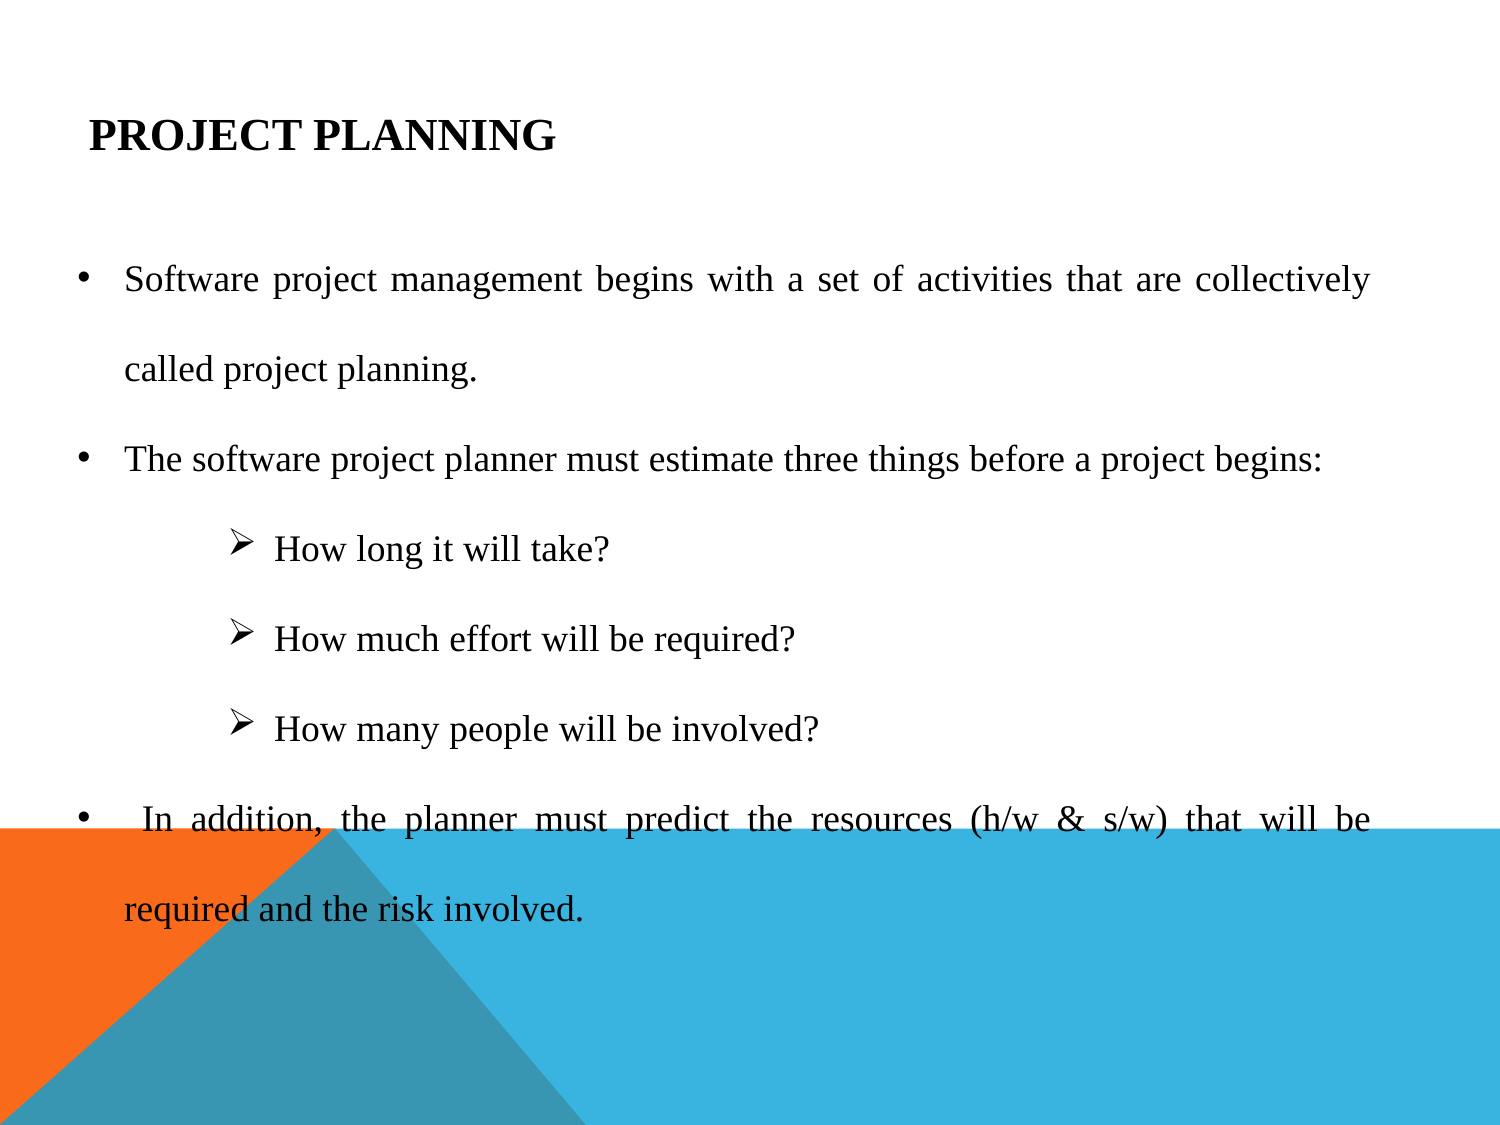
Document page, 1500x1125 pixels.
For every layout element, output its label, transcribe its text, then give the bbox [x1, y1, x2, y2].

text_box [87, 111, 1450, 205]
title project planning [62, 87, 1413, 178]
text_box Software project management begins with a set of activities that are collectively called project planning. The software project planner must estimate three things before a project begins: How long it will take? How much effort will be required? How many people will be involved? In addition, the planner must predict the resources (h/w & s/w) that will be required and the risk involved. [62, 201, 1388, 937]
